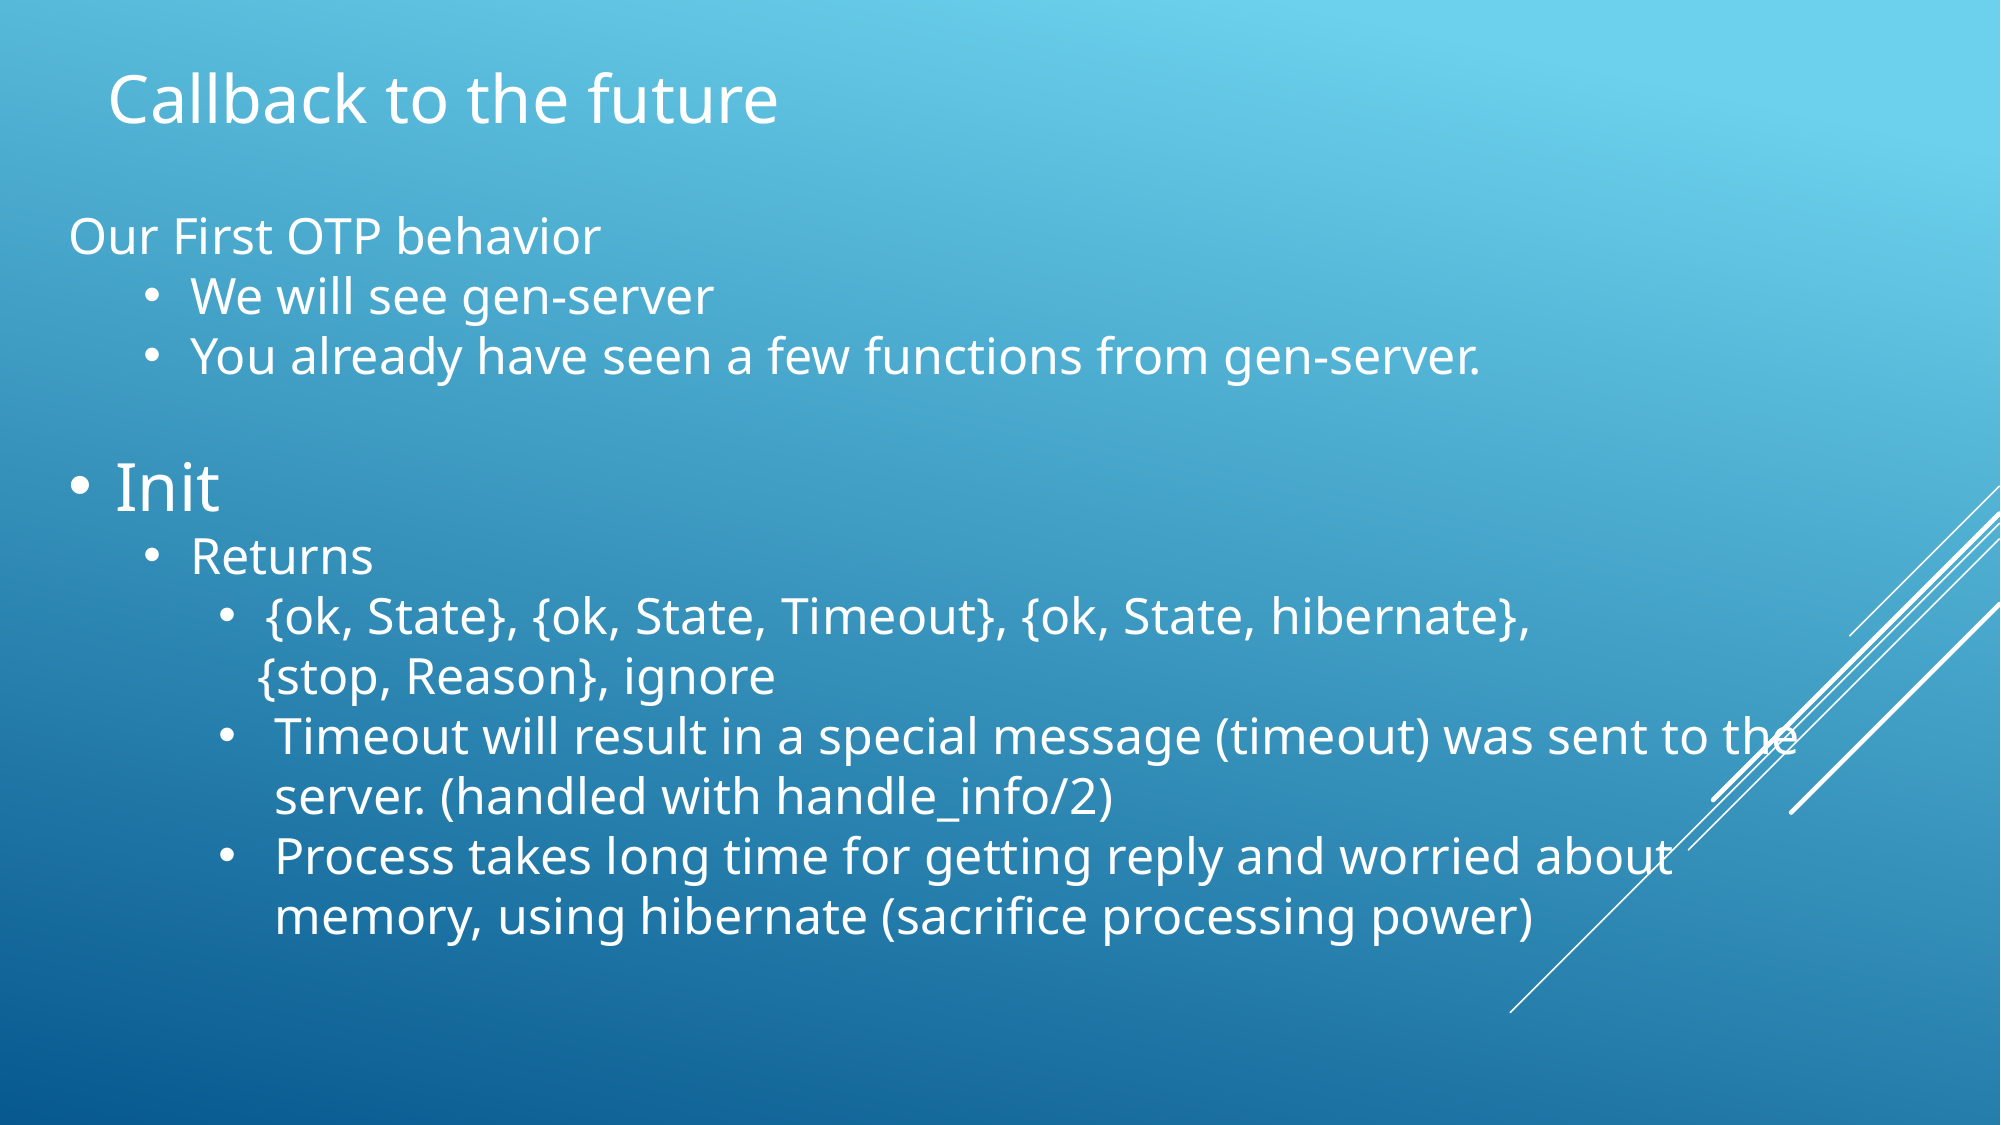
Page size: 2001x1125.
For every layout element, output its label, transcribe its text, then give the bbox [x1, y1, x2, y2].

text_box Callback to the future [93, 49, 797, 144]
text_box Our First OTP behavior We will see gen-server You already have seen a few functions from gen-server. Init Returns {ok, State}, {ok, State, Timeout}, {ok, State, hibernate}, {stop, Reason}, ignore Timeout will result in a special message (timeout) was sent to the server. (handled with handle_info/2) Process takes long time for getting reply and worried about memory, using hibernate (sacrifice processing power) [53, 197, 1908, 1125]
